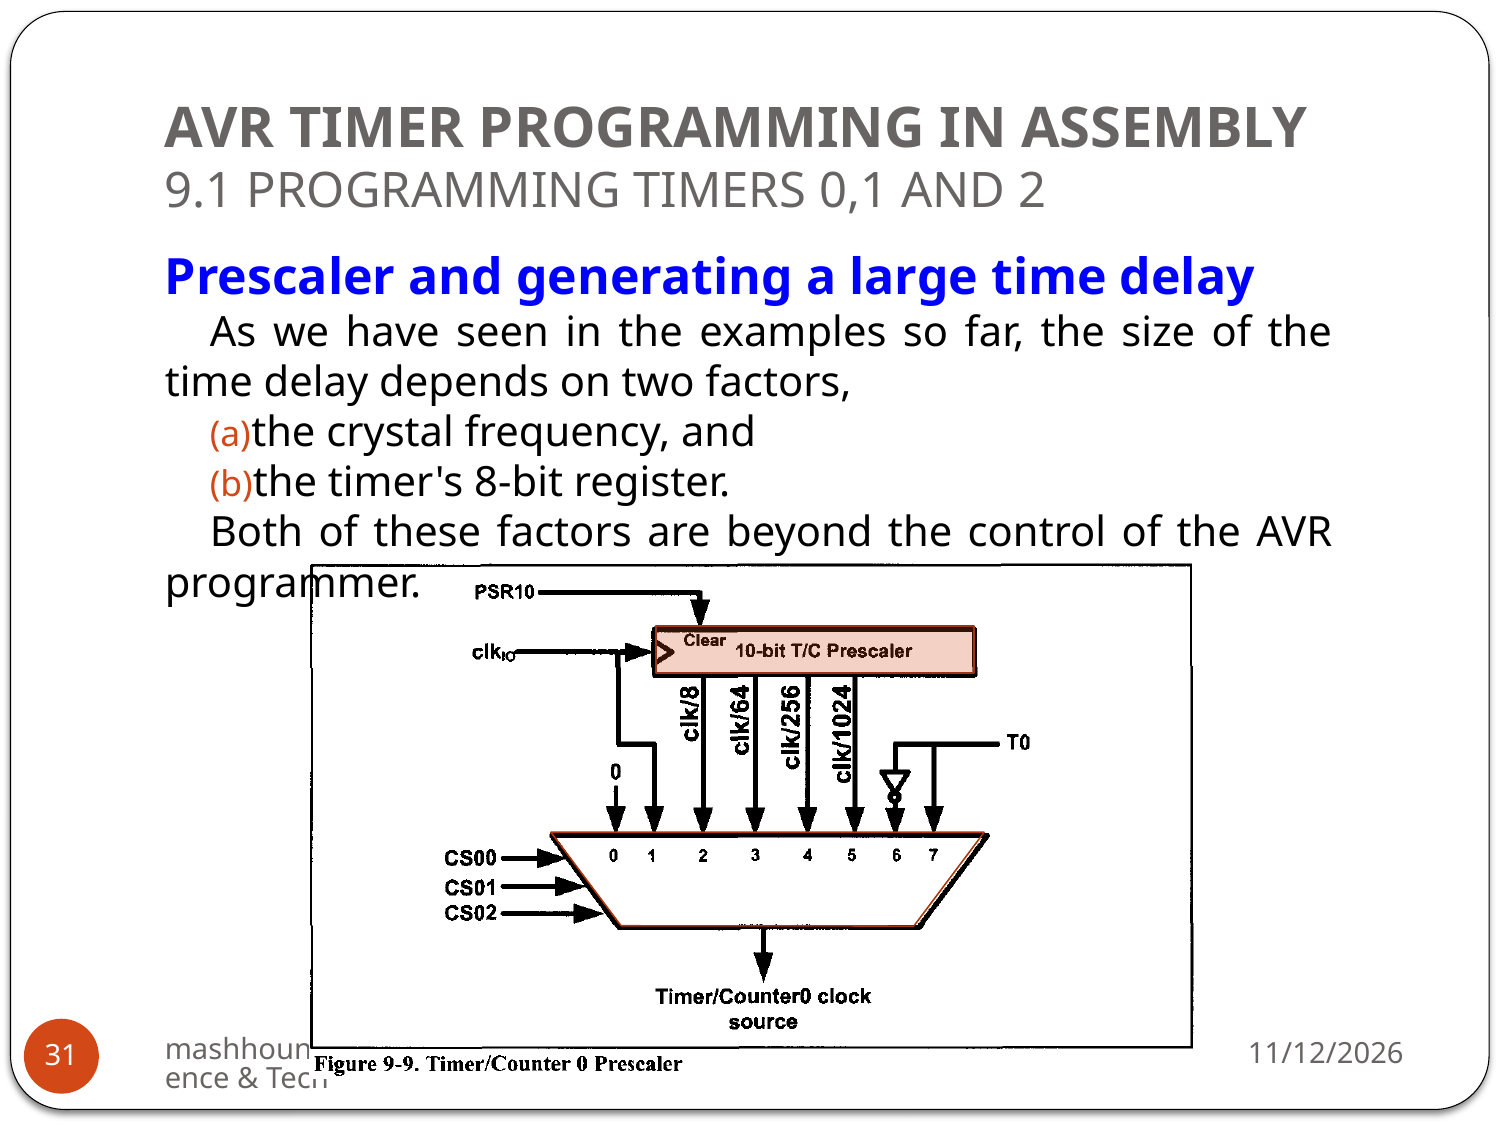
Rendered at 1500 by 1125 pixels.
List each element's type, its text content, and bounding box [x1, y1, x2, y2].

picture [309, 558, 1196, 1079]
slide_number 31 [23, 1018, 99, 1094]
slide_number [1012, 1015, 1419, 1094]
footer mashhoun@iust.ac.ir Iran Univ of Science & Tech [150, 1012, 308, 1088]
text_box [902, 843, 997, 915]
list Prescaler and generating a large time delay As we have seen in the examples so far, the size of the time delay depends on two factors, the crystal frequency, and the timer's 8-bit register. Both of these factors are beyond the control of the AVR programmer. [150, 237, 1348, 988]
title AVR TIMER PROGRAMMING IN ASSEMBLY 9.1 PROGRAMMING TIMERS 0,1 AND 2 [150, 45, 1425, 233]
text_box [538, 843, 633, 915]
